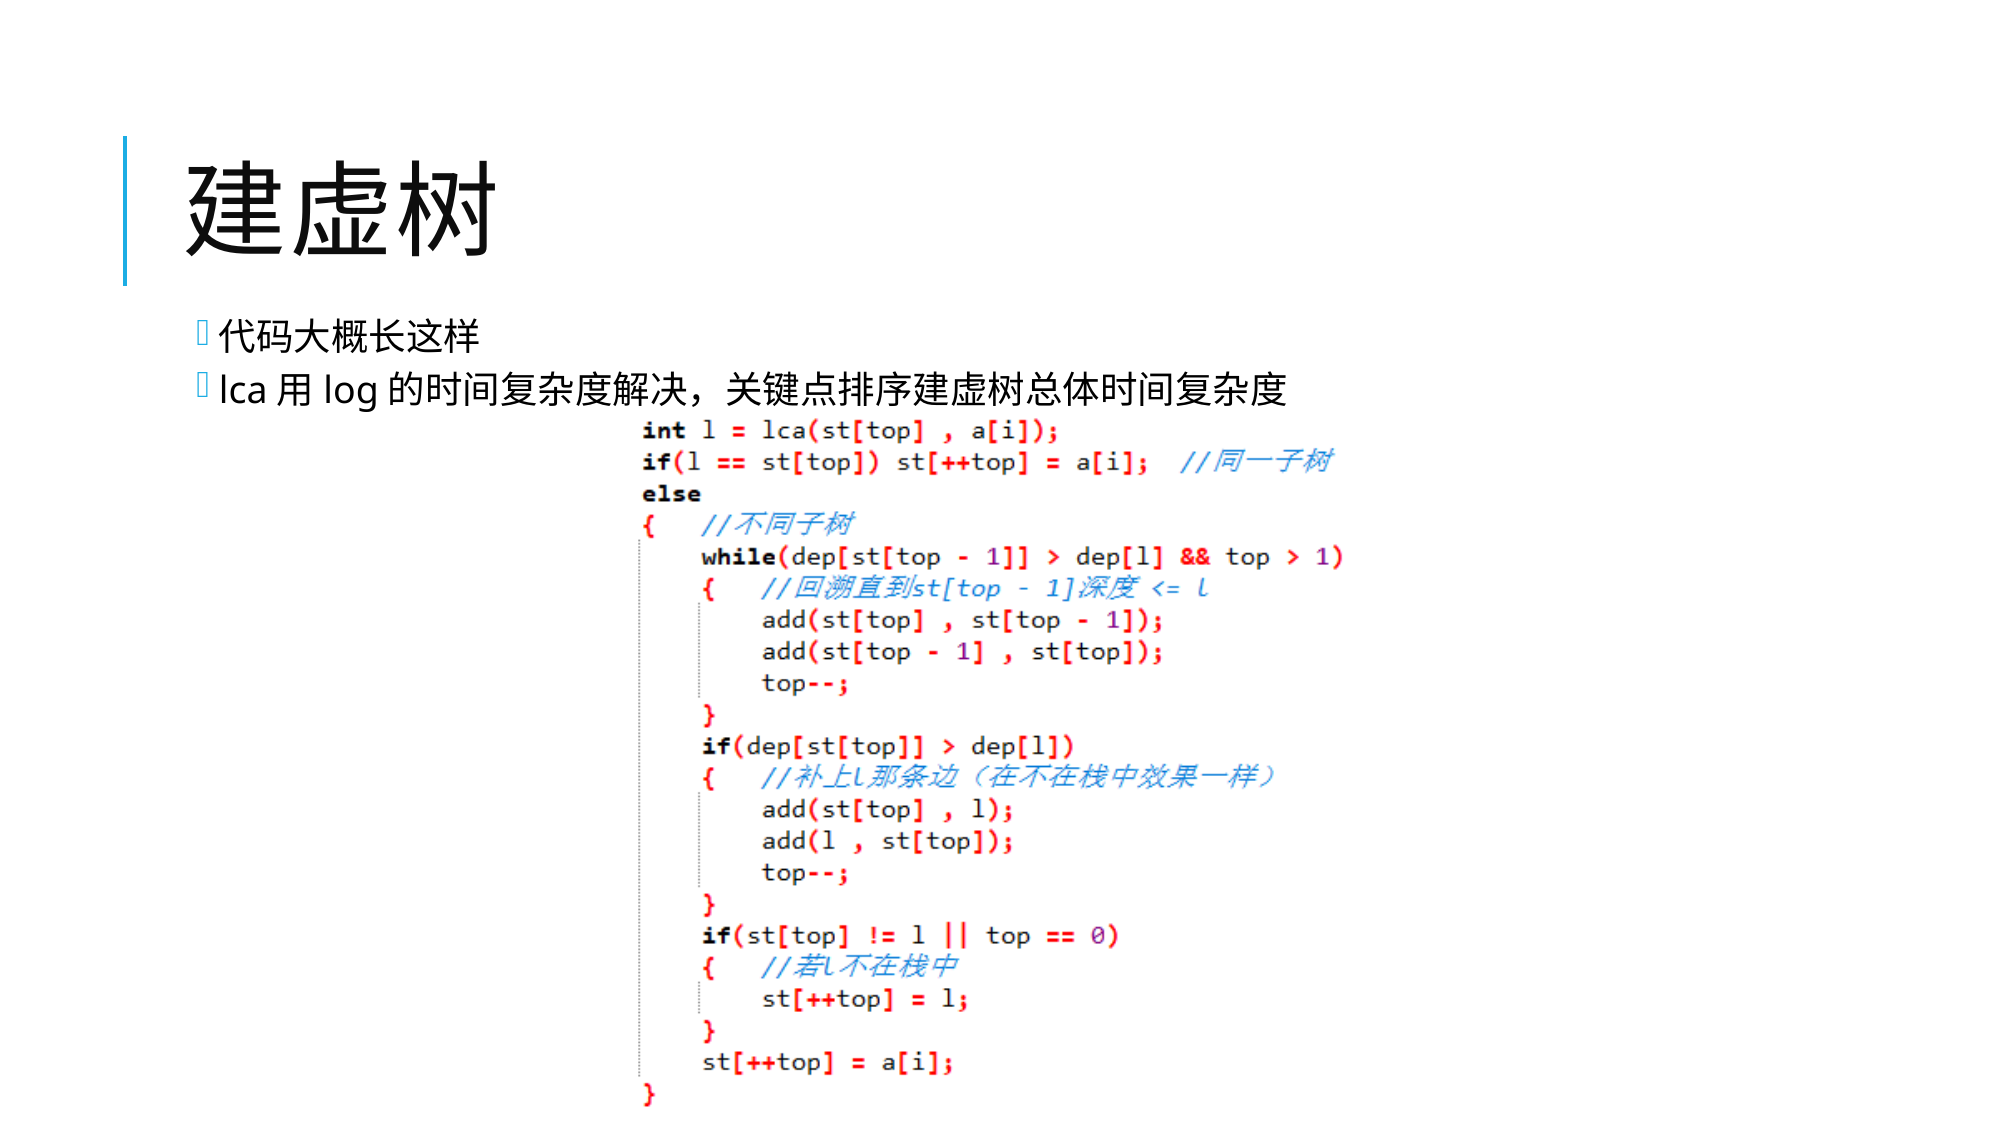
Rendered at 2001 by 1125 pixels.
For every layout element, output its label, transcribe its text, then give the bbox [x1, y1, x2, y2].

picture [637, 412, 1417, 1125]
title 建虚树 [168, 96, 1763, 342]
